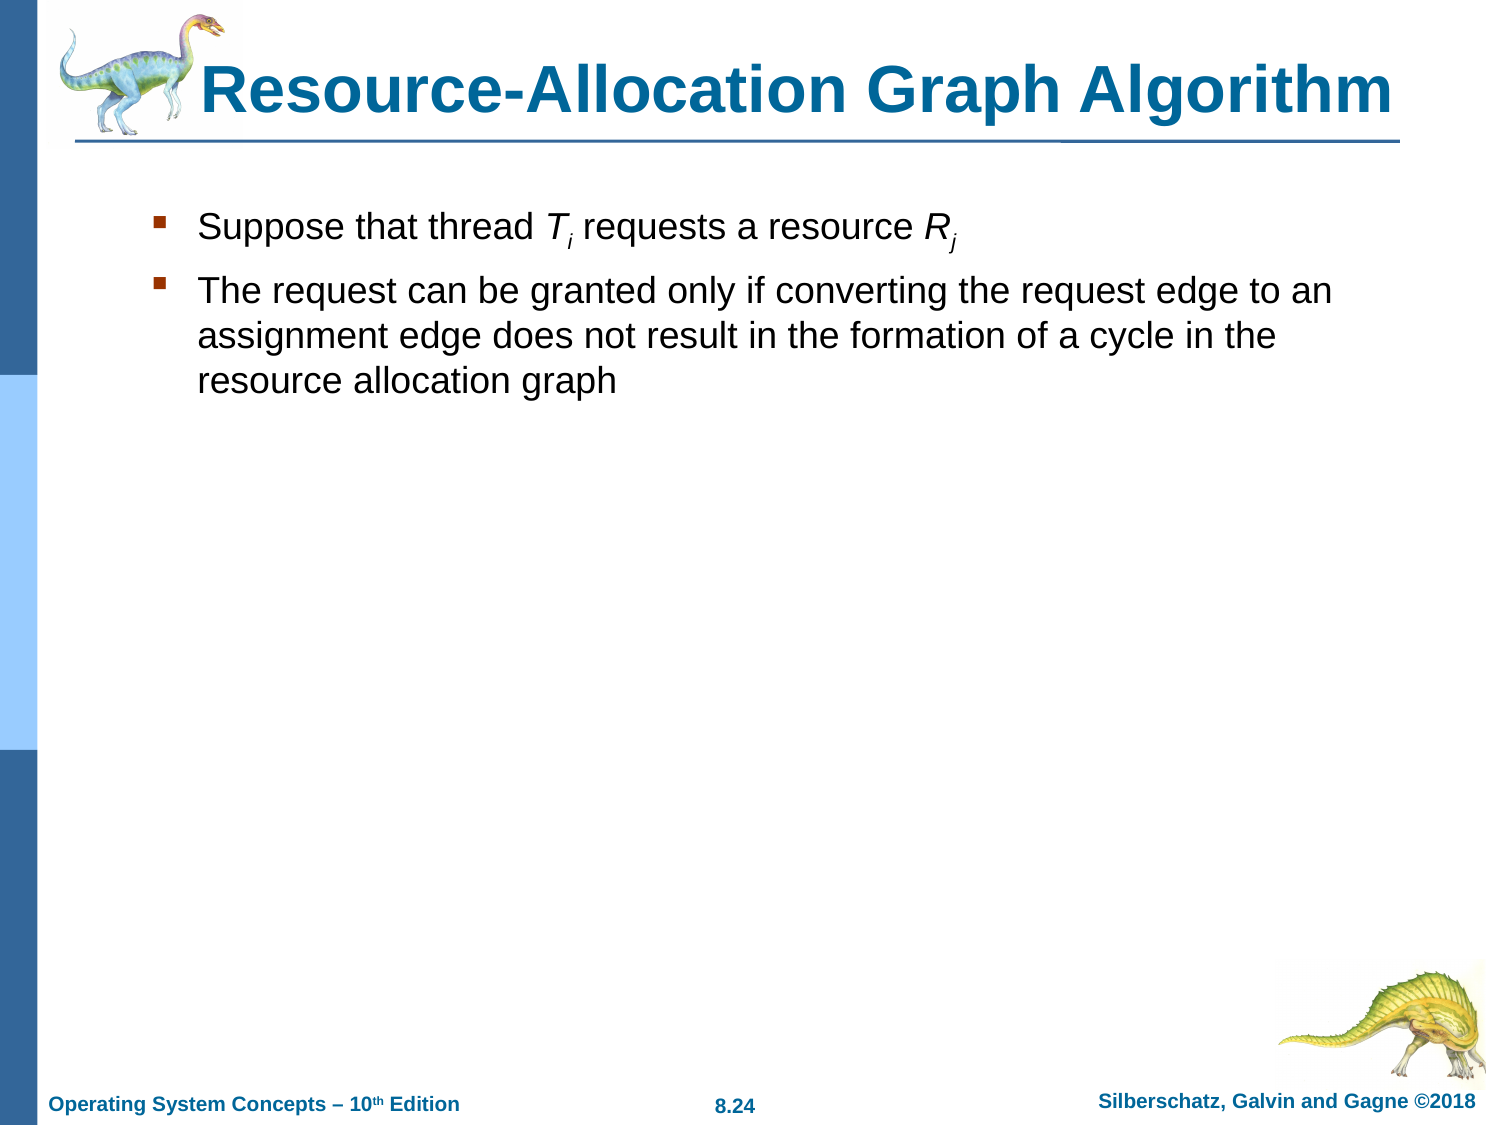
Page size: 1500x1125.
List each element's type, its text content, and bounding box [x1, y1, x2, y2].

title Resource-Allocation Graph Algorithm [169, 38, 1426, 133]
picture [1275, 959, 1486, 1090]
picture [46, 0, 243, 149]
list Suppose that thread Ti requests a resource Rj The request can be granted only if converting the request edge to an assignment edge does not result in the formation of a cycle in the resource allocation graph [135, 194, 1392, 901]
